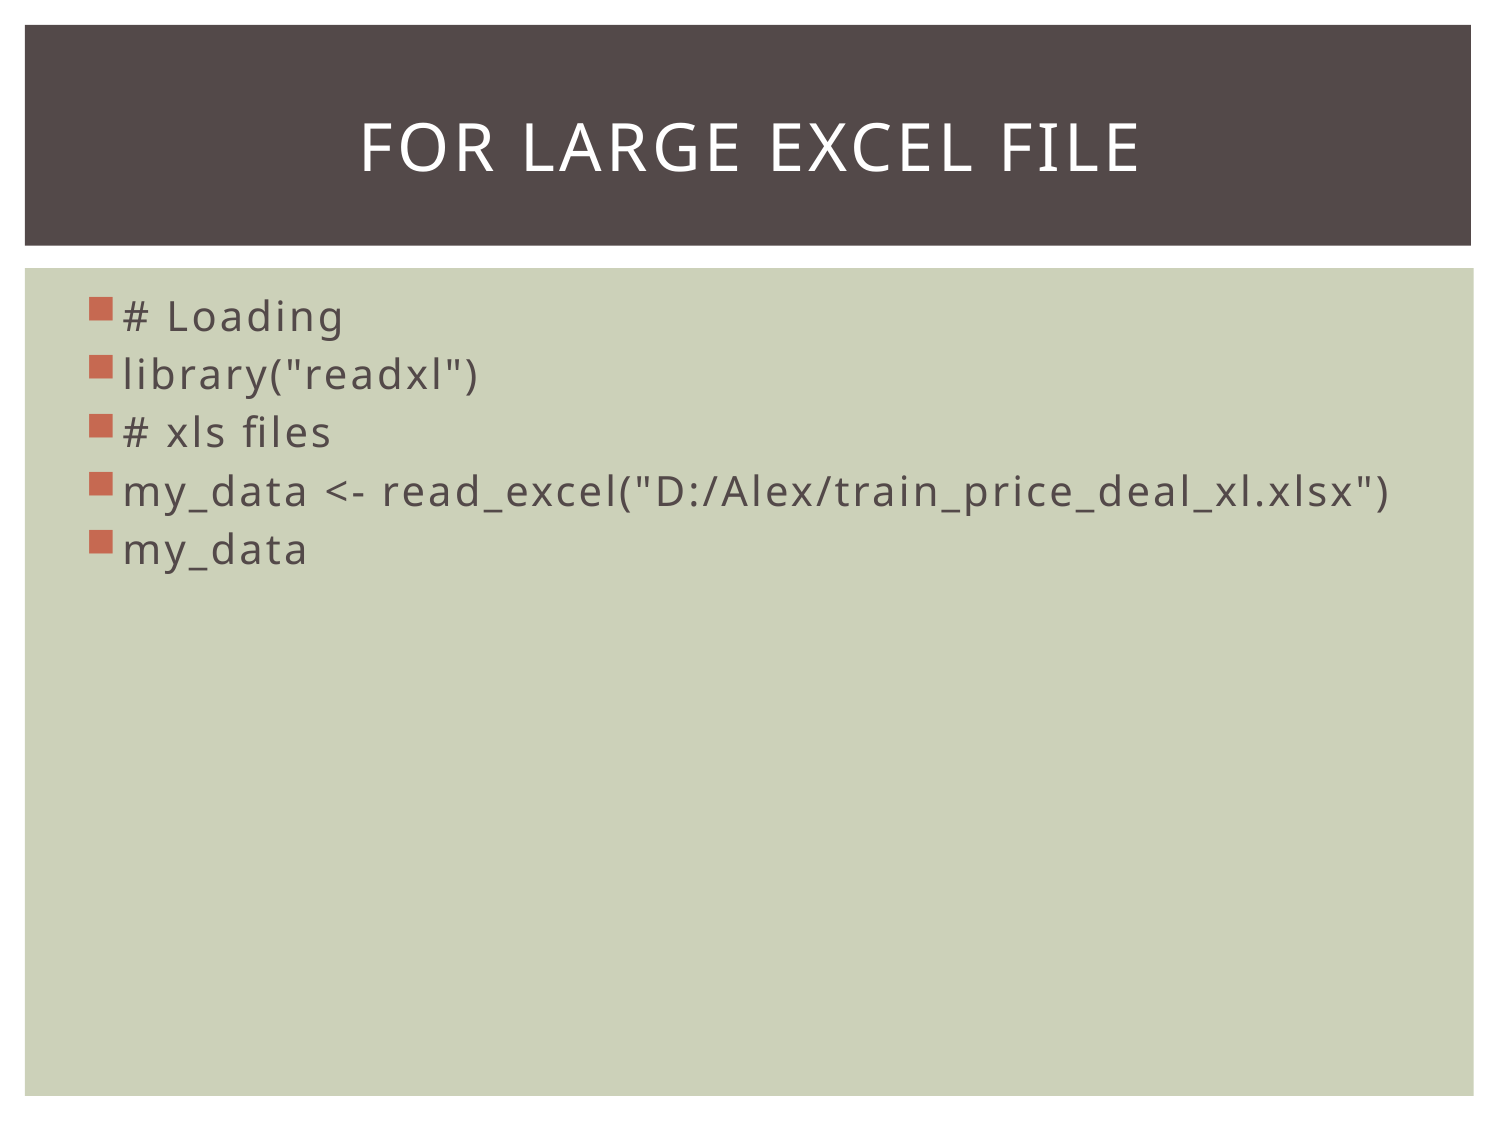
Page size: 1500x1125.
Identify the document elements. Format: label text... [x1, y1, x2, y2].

list # Loading library("readxl") # xls files my_data <- read_excel("D:/Alex/train_price_deal_xl.xlsx") my_data [62, 281, 1442, 1005]
title For large Excel file [62, 58, 1438, 232]
